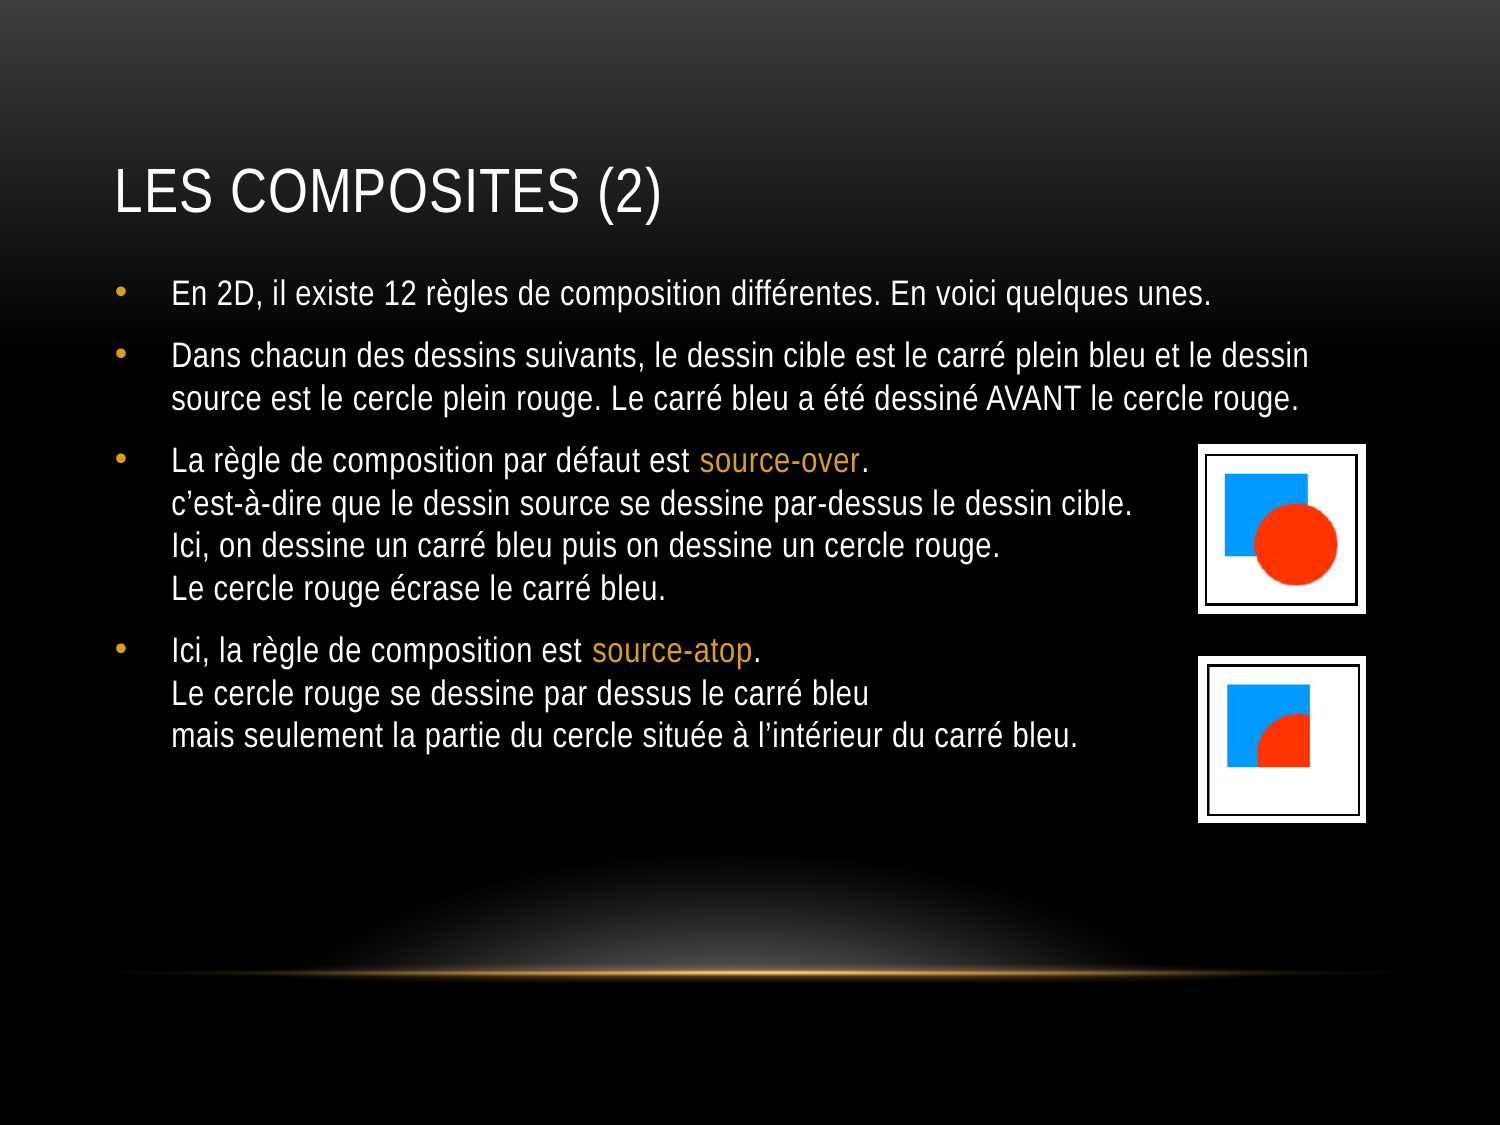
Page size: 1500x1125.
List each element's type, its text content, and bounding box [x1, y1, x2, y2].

title LES composites (2) [99, 45, 1400, 233]
picture [0, 0, 1500, 1125]
list En 2D, il existe 12 règles de composition différentes. En voici quelques unes. Dans chacun des dessins suivants, le dessin cible est le carré plein bleu et le dessin source est le cercle plein rouge. Le carré bleu a été dessiné AVANT le cercle rouge. La règle de composition par défaut est source-over. c’est-à-dire que le dessin source se dessine par-dessus le dessin cible. Ici, on dessine un carré bleu puis on dessine un cercle rouge. Le cercle rouge écrase le carré bleu. Ici, la règle de composition est source-atop. Le cercle rouge se dessine par dessus le carré bleu mais seulement la partie du cercle située à l’intérieur du carré bleu. [99, 262, 1388, 938]
